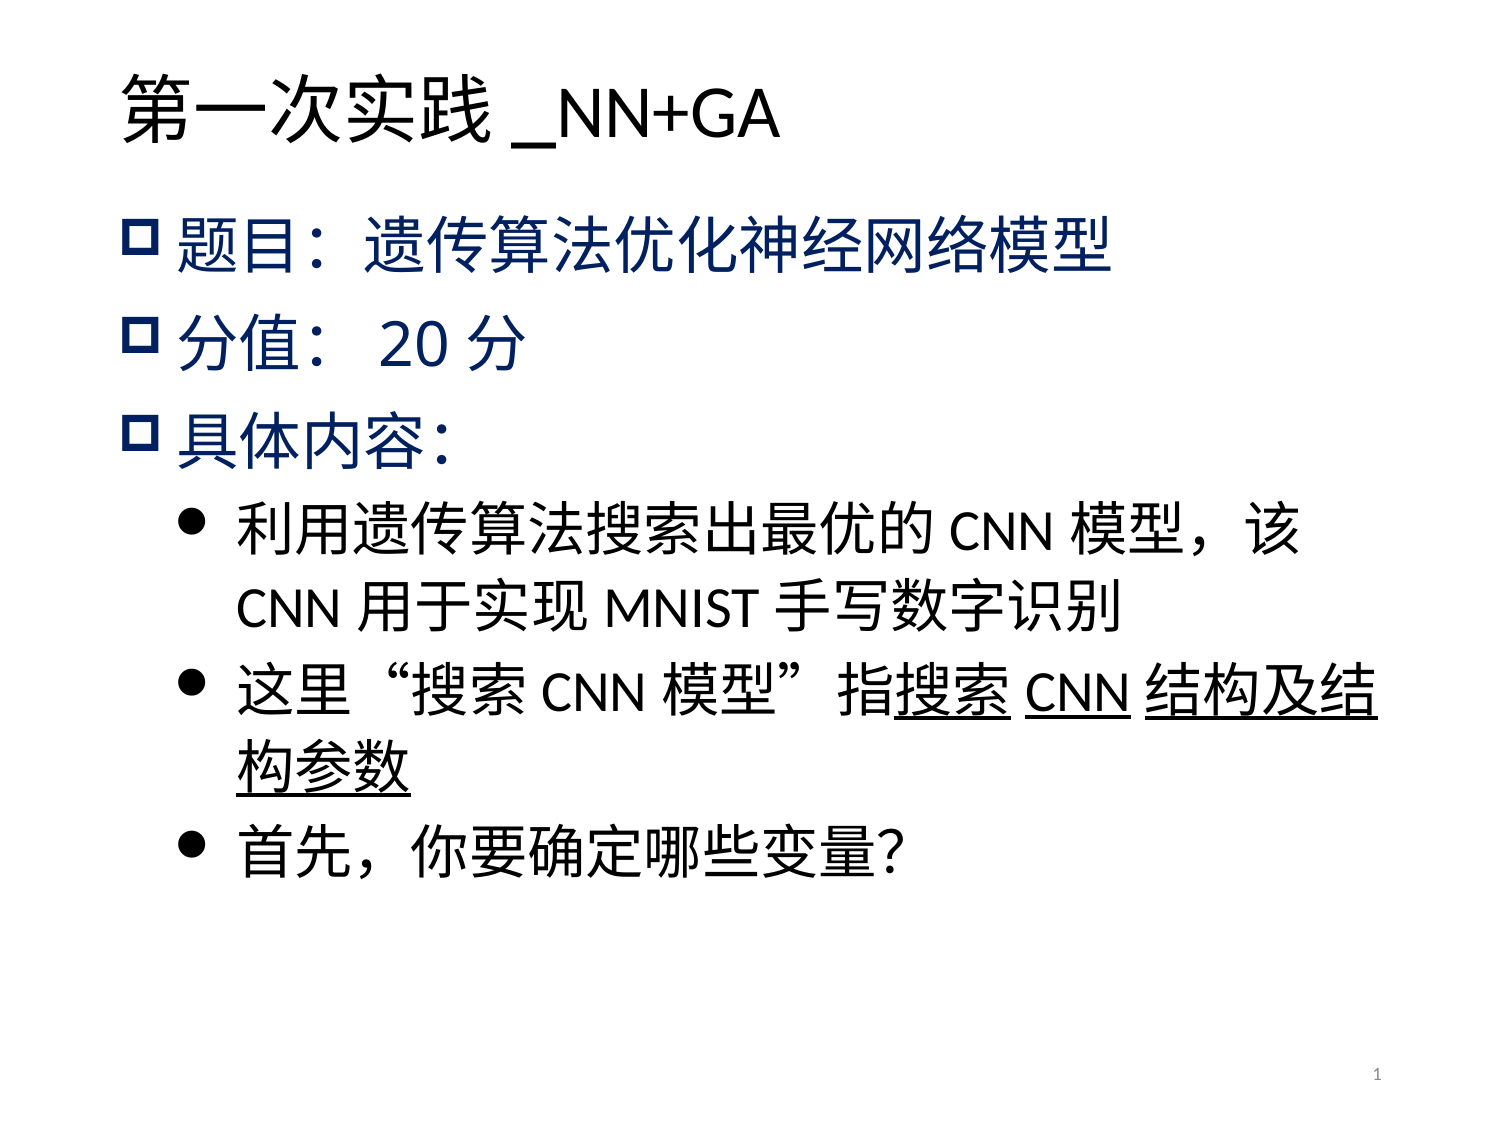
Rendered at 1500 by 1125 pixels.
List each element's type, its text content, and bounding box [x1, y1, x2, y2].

slide_number 1 [1059, 1042, 1397, 1103]
list 题目：遗传算法优化神经网络模型 分值：20分 具体内容： 利用遗传算法搜索出最优的CNN模型，该CNN用于实现MNIST手写数字识别 这里“搜索CNN模型”指搜索CNN结构及结构参数 首先，你要确定哪些变量？ [103, 191, 1397, 1014]
title 第一次实践_NN+GA [103, 59, 1397, 167]
